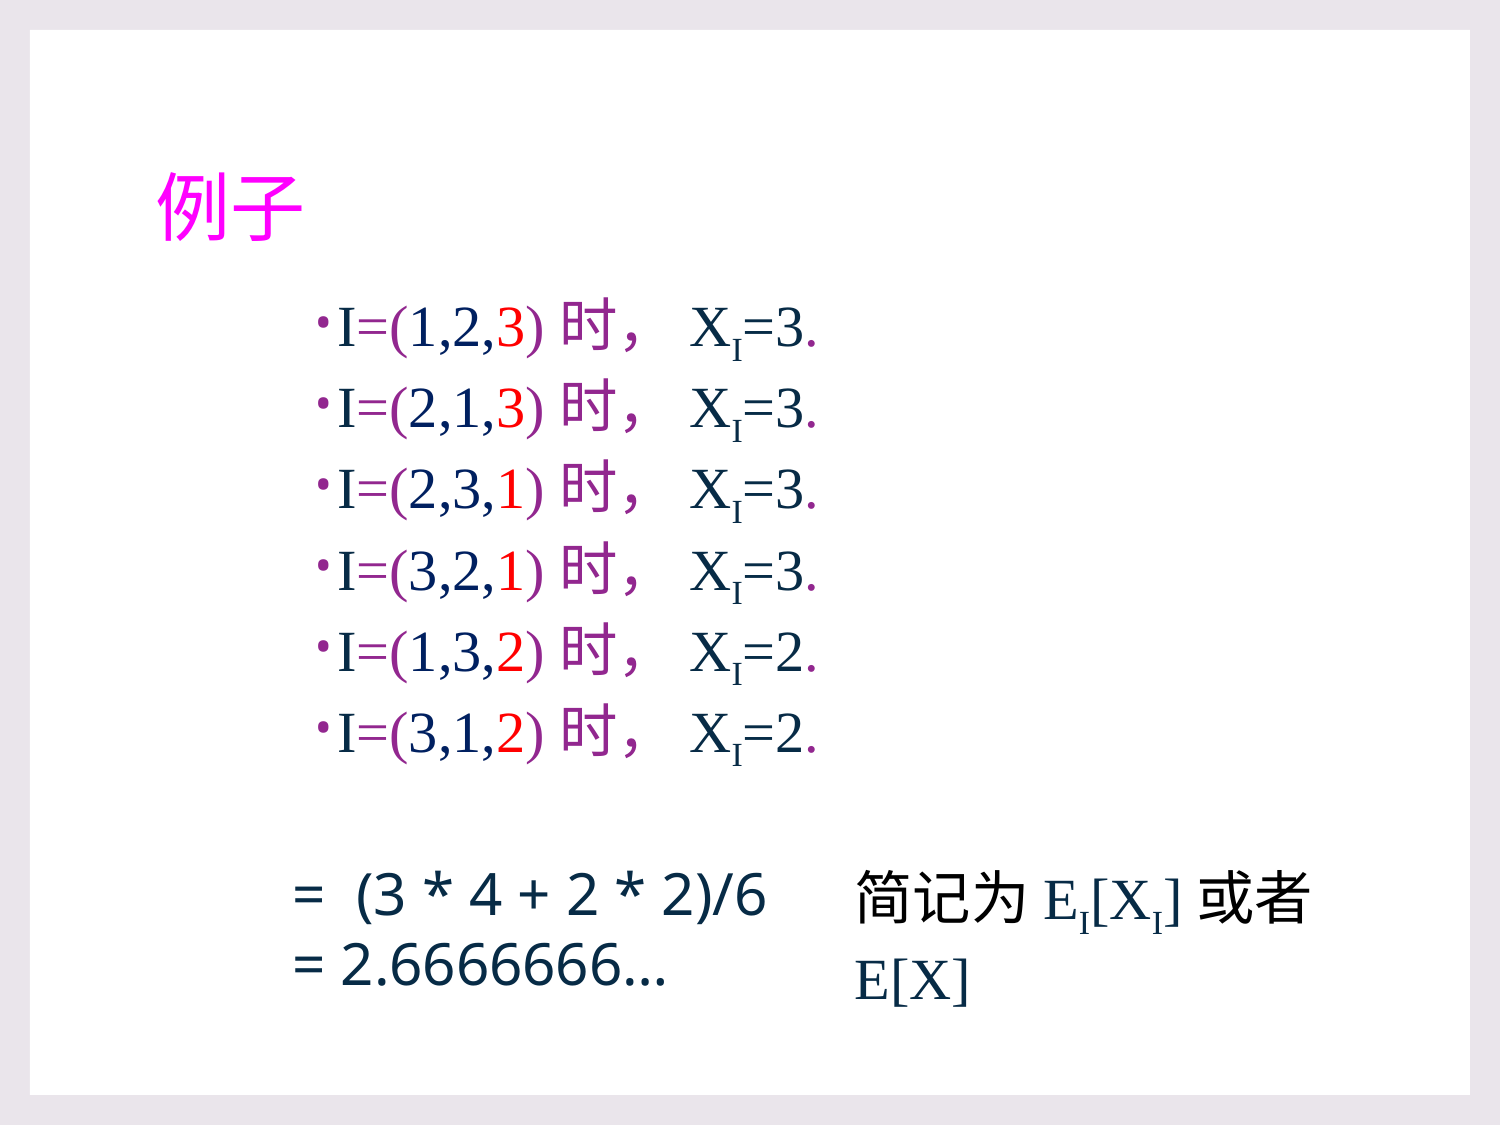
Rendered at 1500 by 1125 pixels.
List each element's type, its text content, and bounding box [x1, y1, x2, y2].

title 例子 [140, 99, 1356, 323]
list I=(1,2,3)时，XI=3. I=(2,1,3)时，XI=3. I=(2,3,1)时，XI=3. I=(3,2,1)时，XI=3. I=(1,3,2)时，XI=2. I=(3,1,2)时，XI=2. [232, 281, 1009, 803]
text_box 简记为EI[XI]或者E[X] [840, 853, 1410, 1019]
